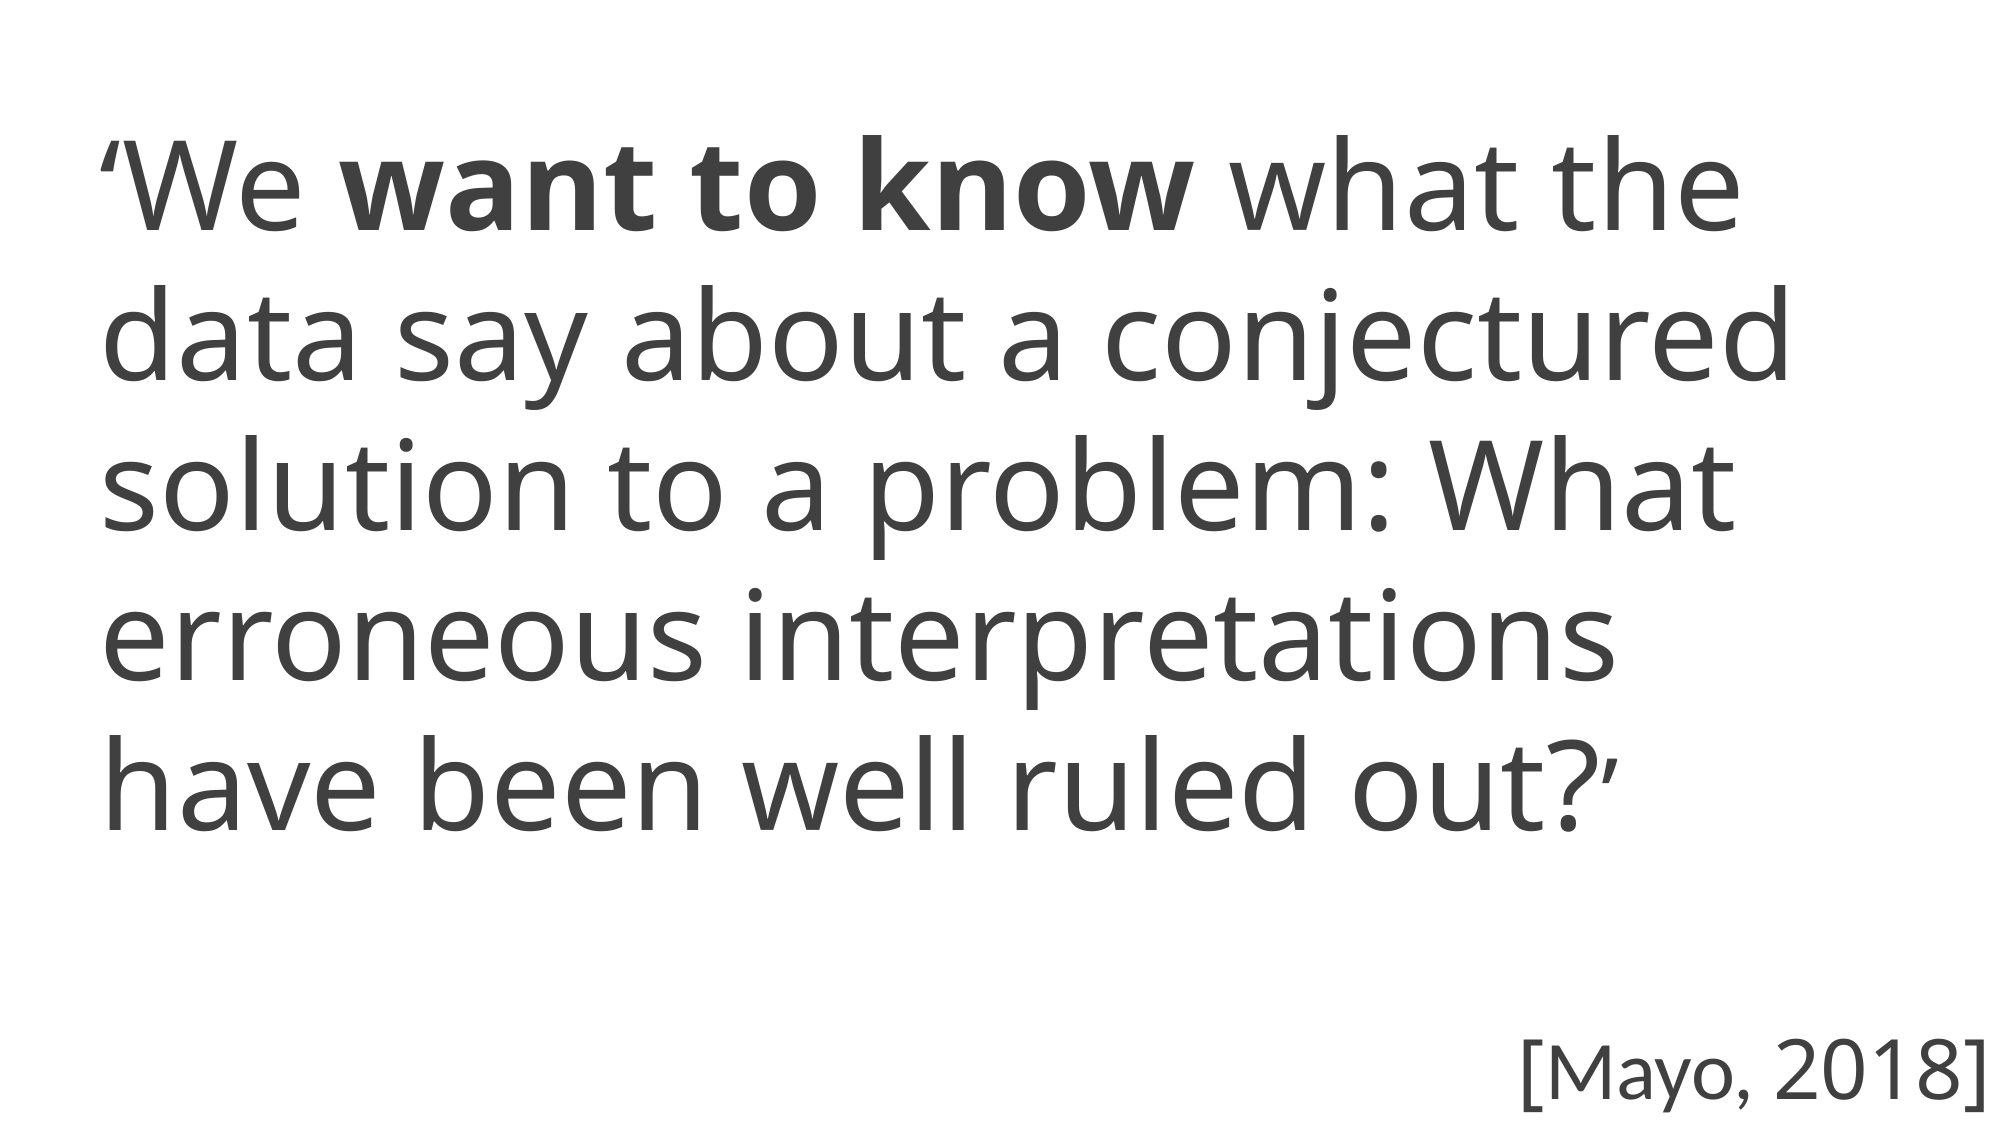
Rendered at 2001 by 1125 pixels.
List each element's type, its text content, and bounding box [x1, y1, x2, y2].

text_box [Mayo, 2018] [1502, 1008, 2000, 1124]
list ‘We want to know what the data say about a conjectured solution to a problem: What erroneous interpretations have been well ruled out?’ [85, 98, 1940, 1049]
